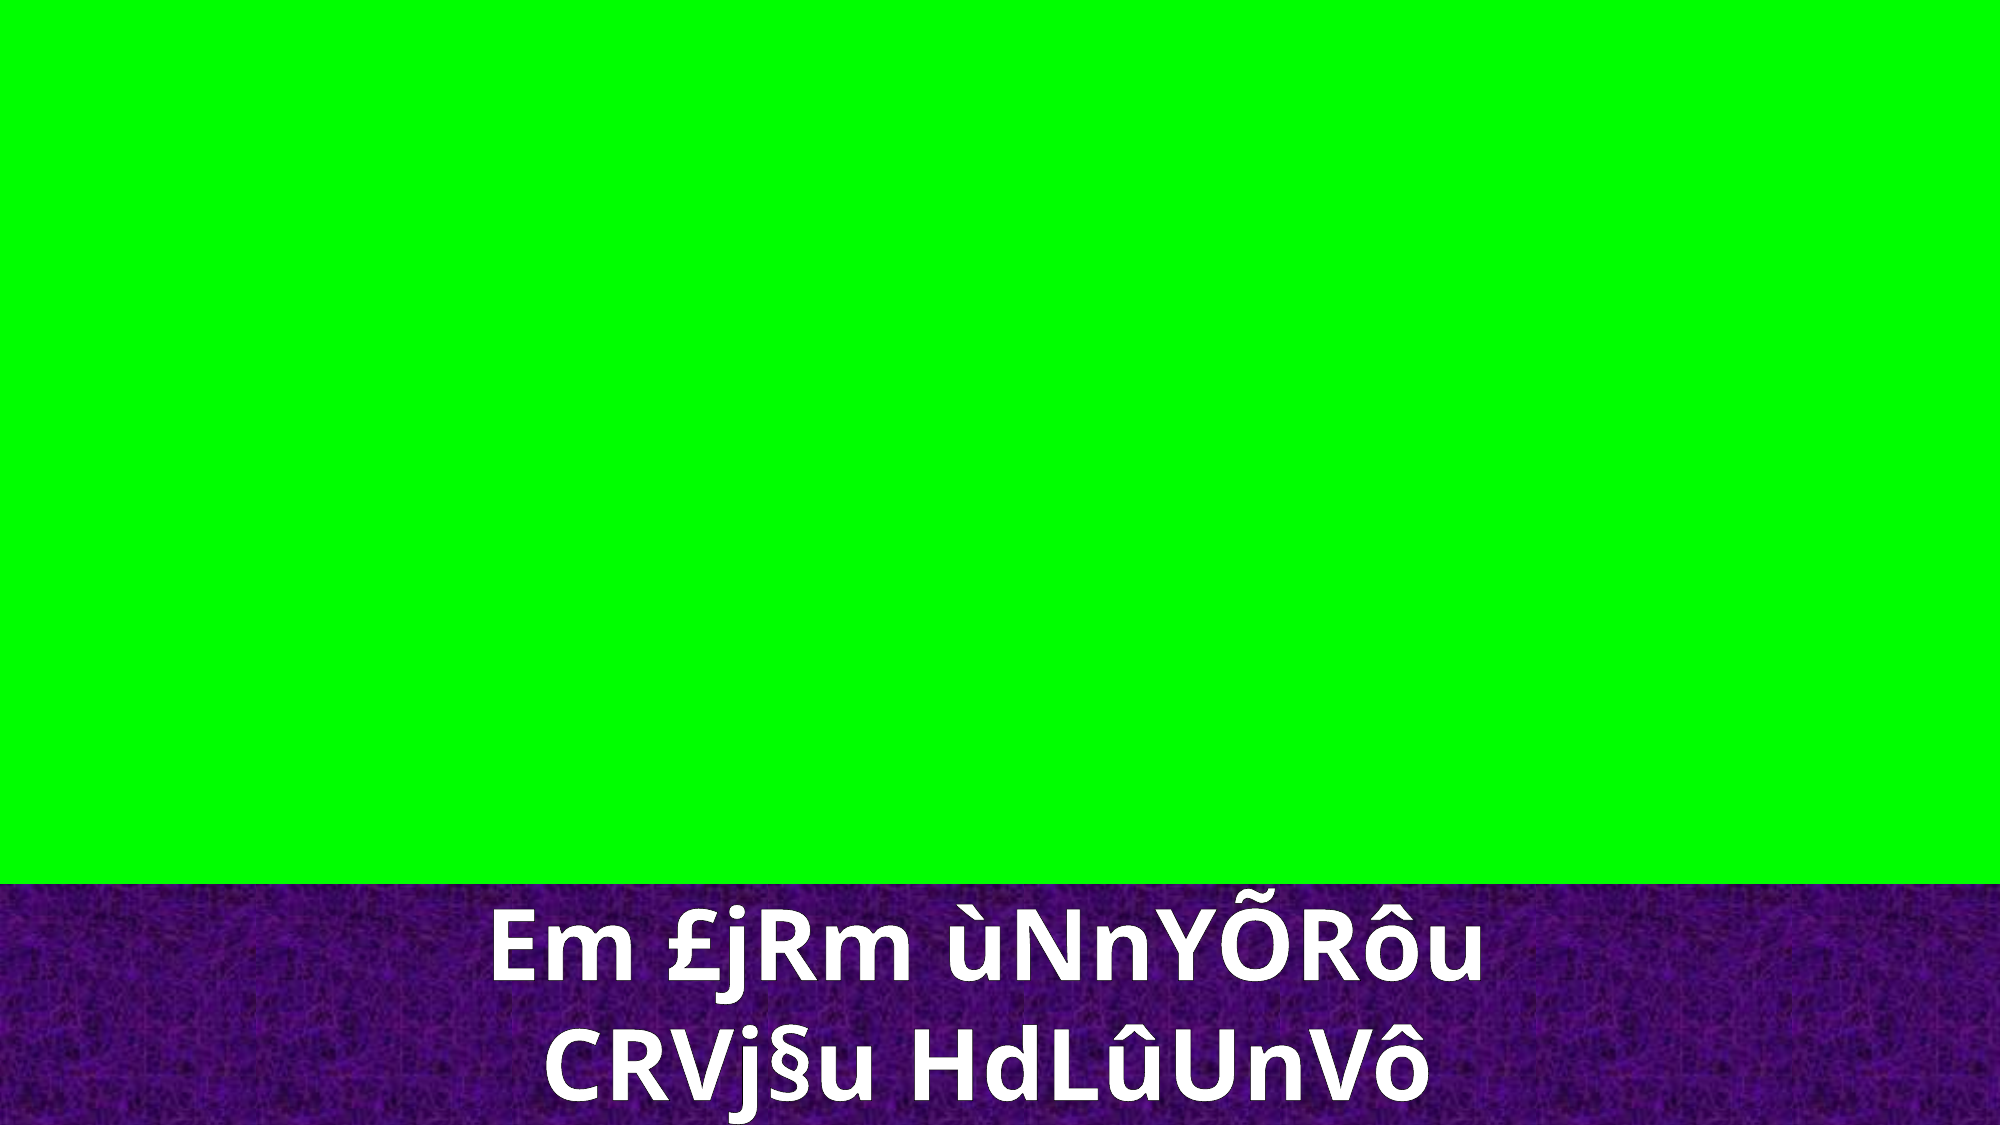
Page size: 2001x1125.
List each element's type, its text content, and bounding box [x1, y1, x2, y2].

text_box Em £jRm ùNnYÕRôu CRVj§u HdLûUnVô [0, 873, 2000, 1125]
